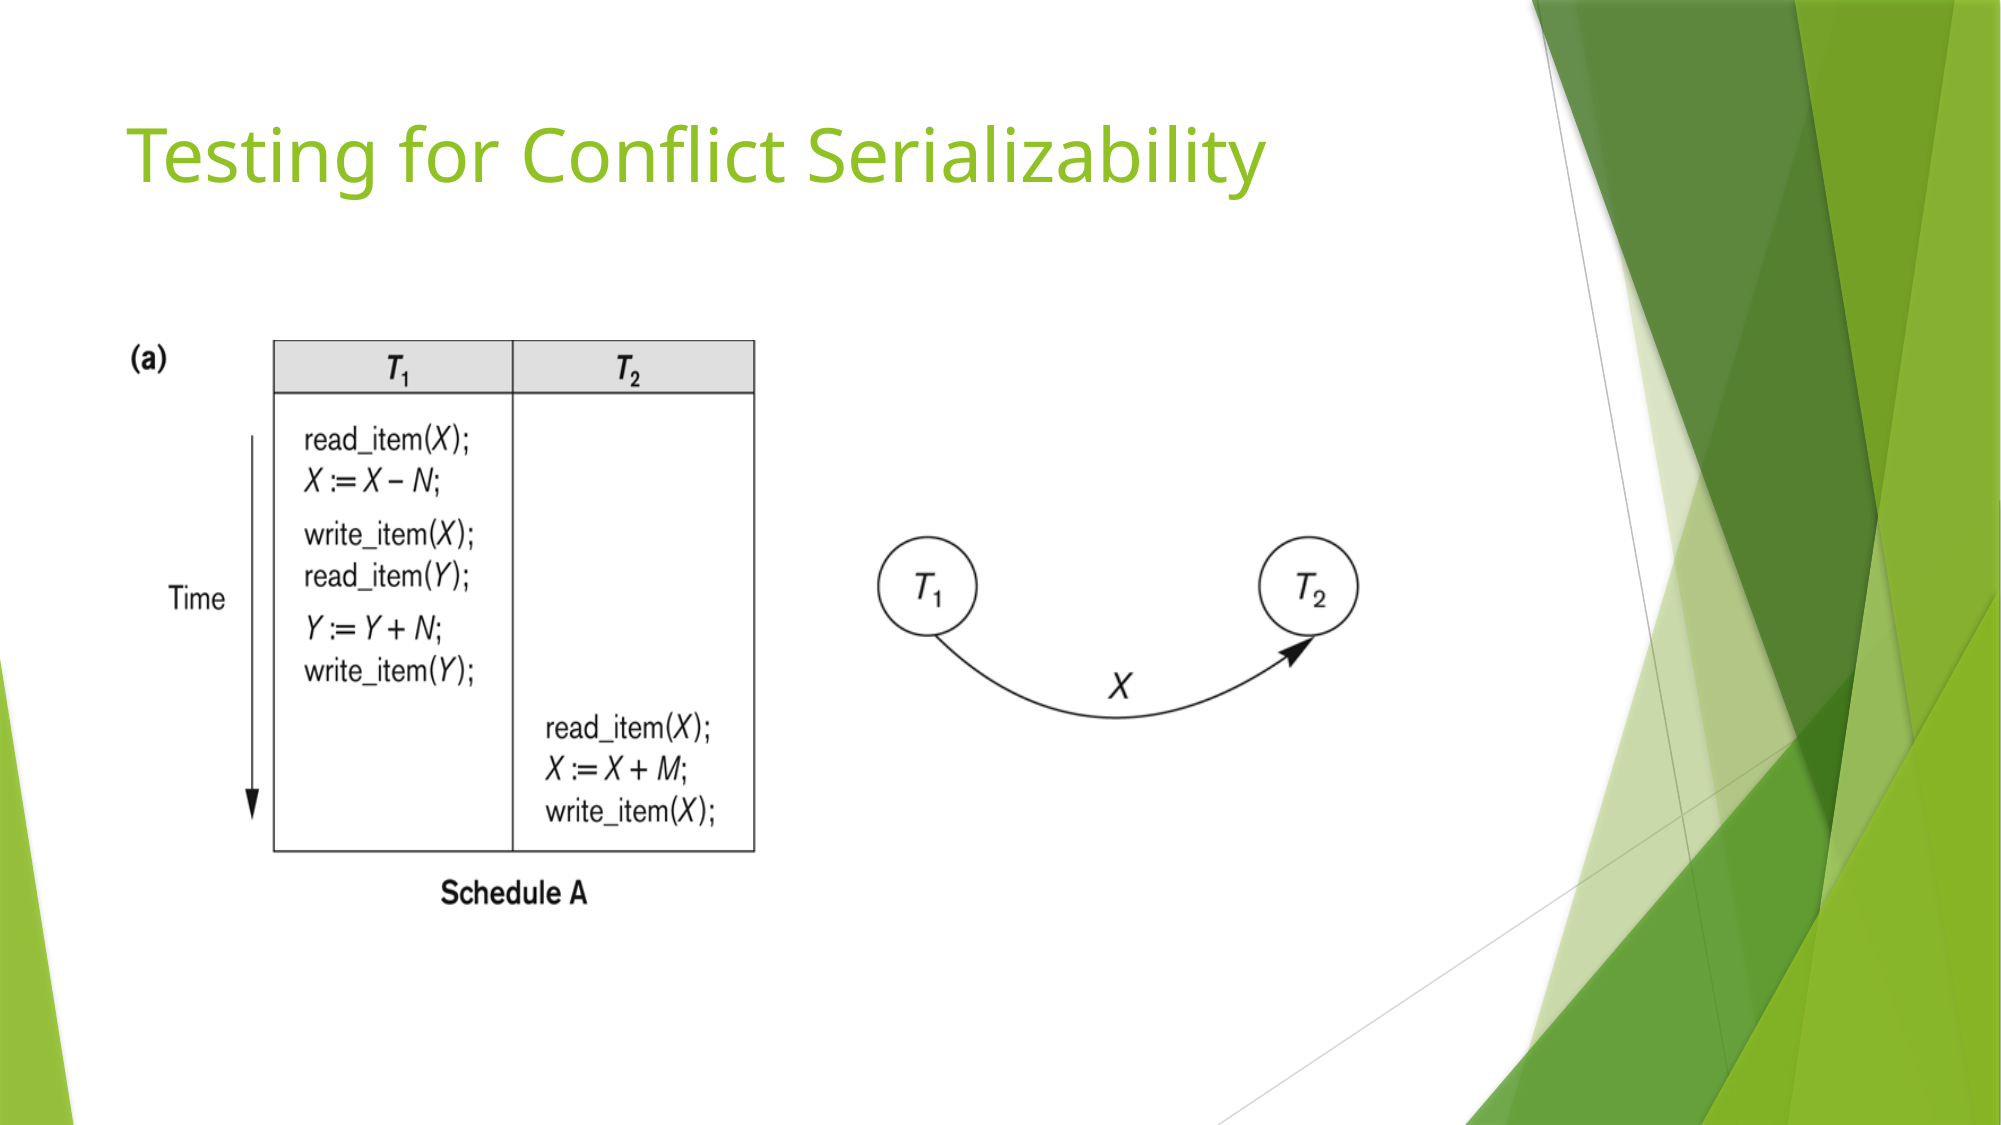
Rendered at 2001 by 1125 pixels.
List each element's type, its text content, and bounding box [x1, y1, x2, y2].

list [128, 339, 800, 970]
title Testing for Conflict Serializability [111, 99, 1522, 317]
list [861, 441, 1413, 766]
